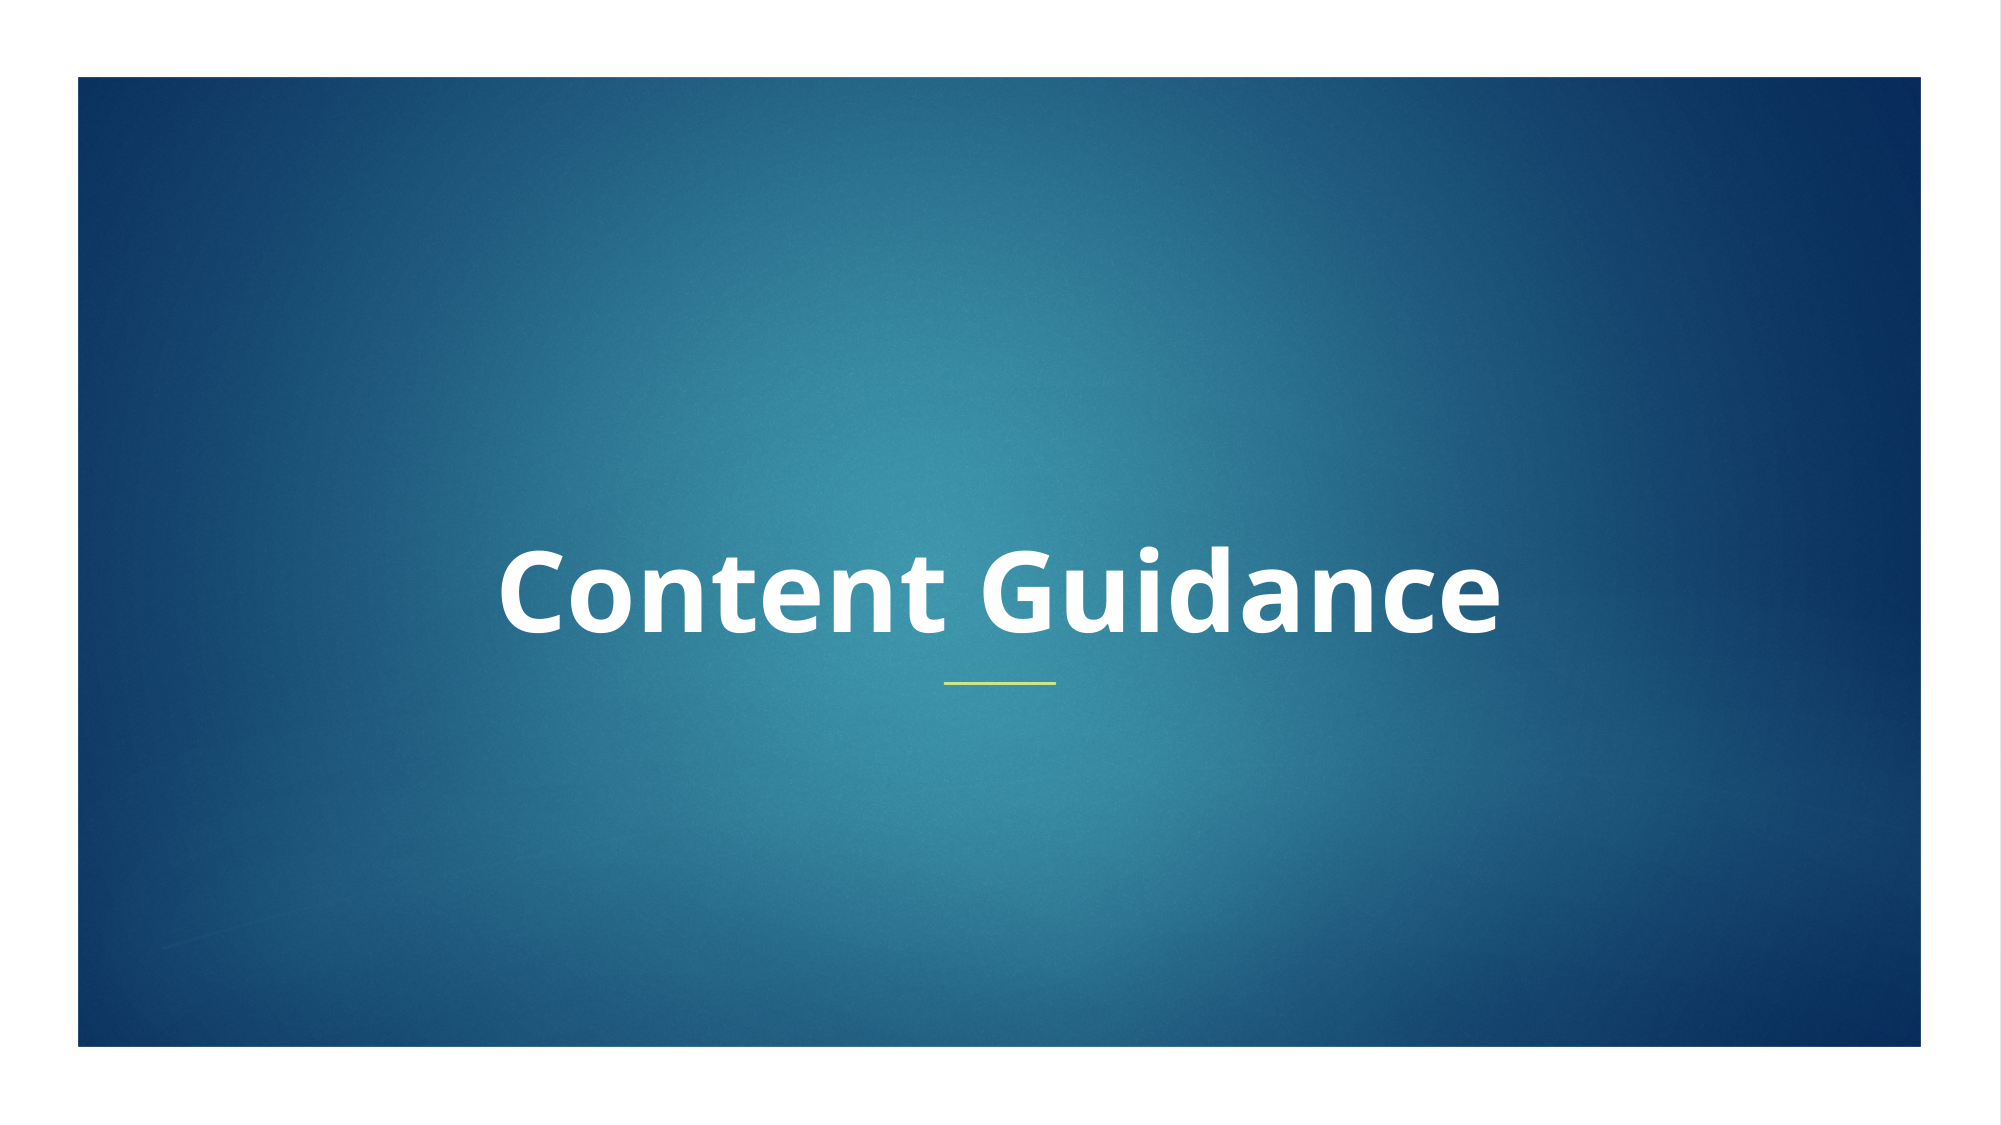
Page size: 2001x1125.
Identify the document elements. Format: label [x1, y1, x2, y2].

text_box [0, 0, 2000, 1125]
